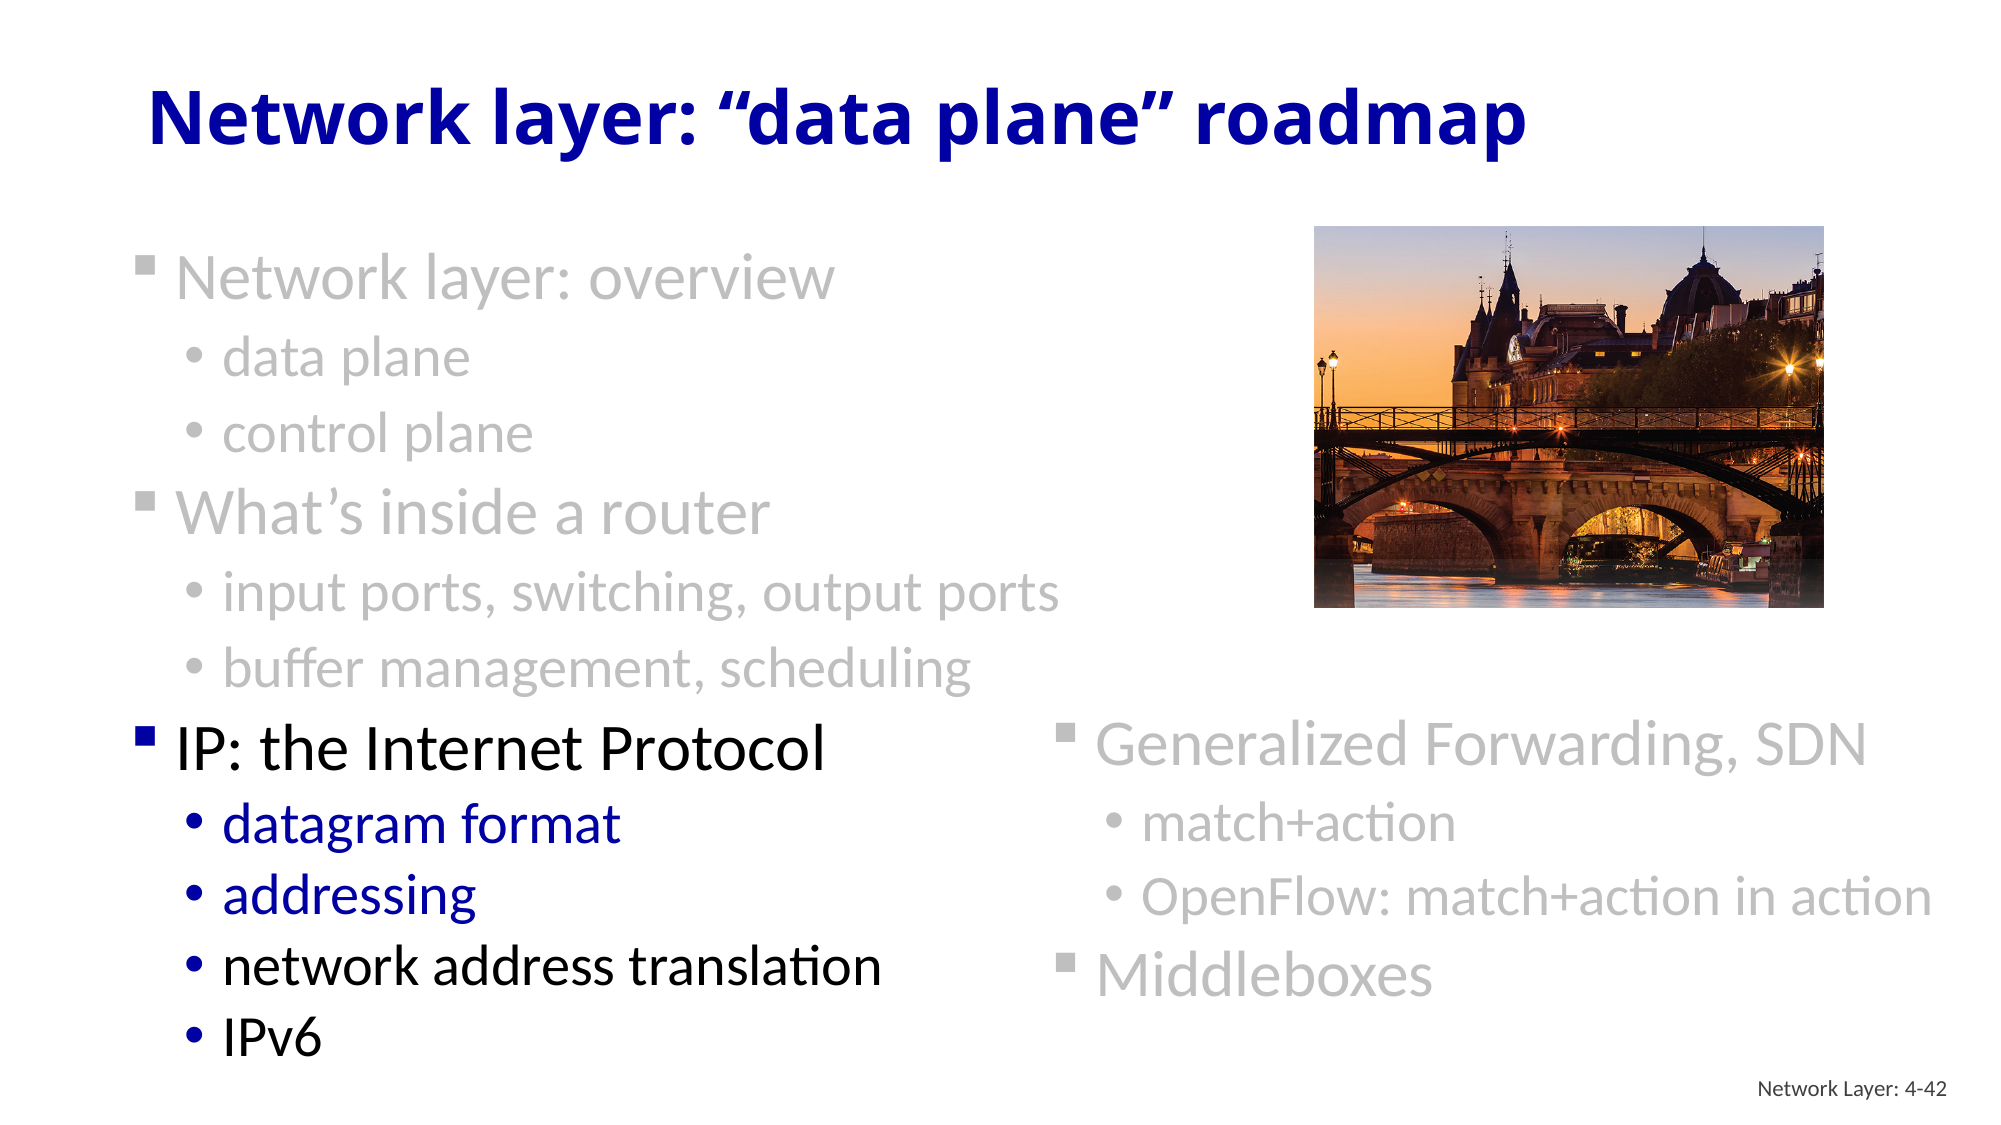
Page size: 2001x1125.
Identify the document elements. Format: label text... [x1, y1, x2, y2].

title Network layer: “data plane” roadmap [131, 47, 1856, 195]
text_box Generalized Forwarding, SDN match+action OpenFlow: match+action in action Middleboxes [1014, 701, 2000, 1020]
slide_number Network Layer: 4-42 [1512, 1056, 1963, 1117]
picture [1314, 226, 1824, 608]
list Network layer: overview data plane control plane What’s inside a router input ports, switching, output ports buffer management, scheduling IP: the Internet Protocol datagram format addressing network address translation IPv6 [93, 234, 1180, 1087]
